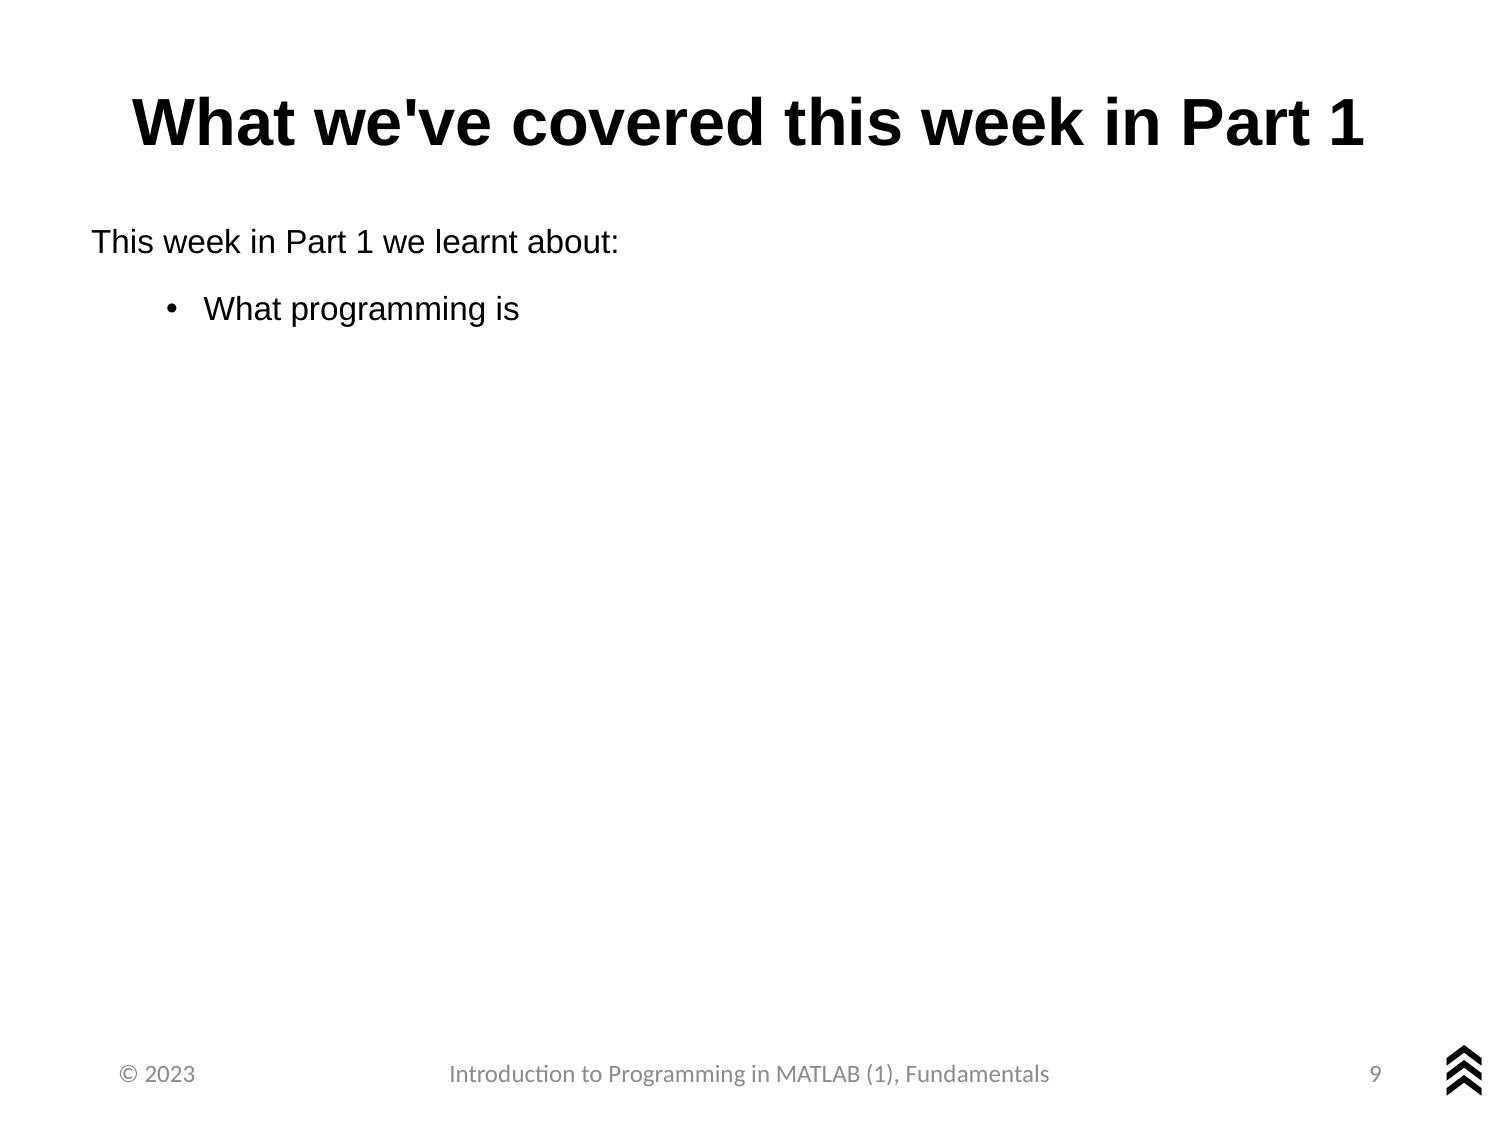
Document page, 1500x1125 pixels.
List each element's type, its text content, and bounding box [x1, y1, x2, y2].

title What we've covered this week in Part 1 [103, 59, 1397, 188]
list This week in Part 1 we learnt about: What programming is [76, 209, 1427, 1048]
footer Introduction to Programming in MATLAB (1), Fundamentals [279, 1042, 1059, 1103]
slide_number © 2023 [103, 1042, 279, 1103]
picture [1434, 1040, 1494, 1100]
slide_number 9 [1059, 1042, 1397, 1103]
